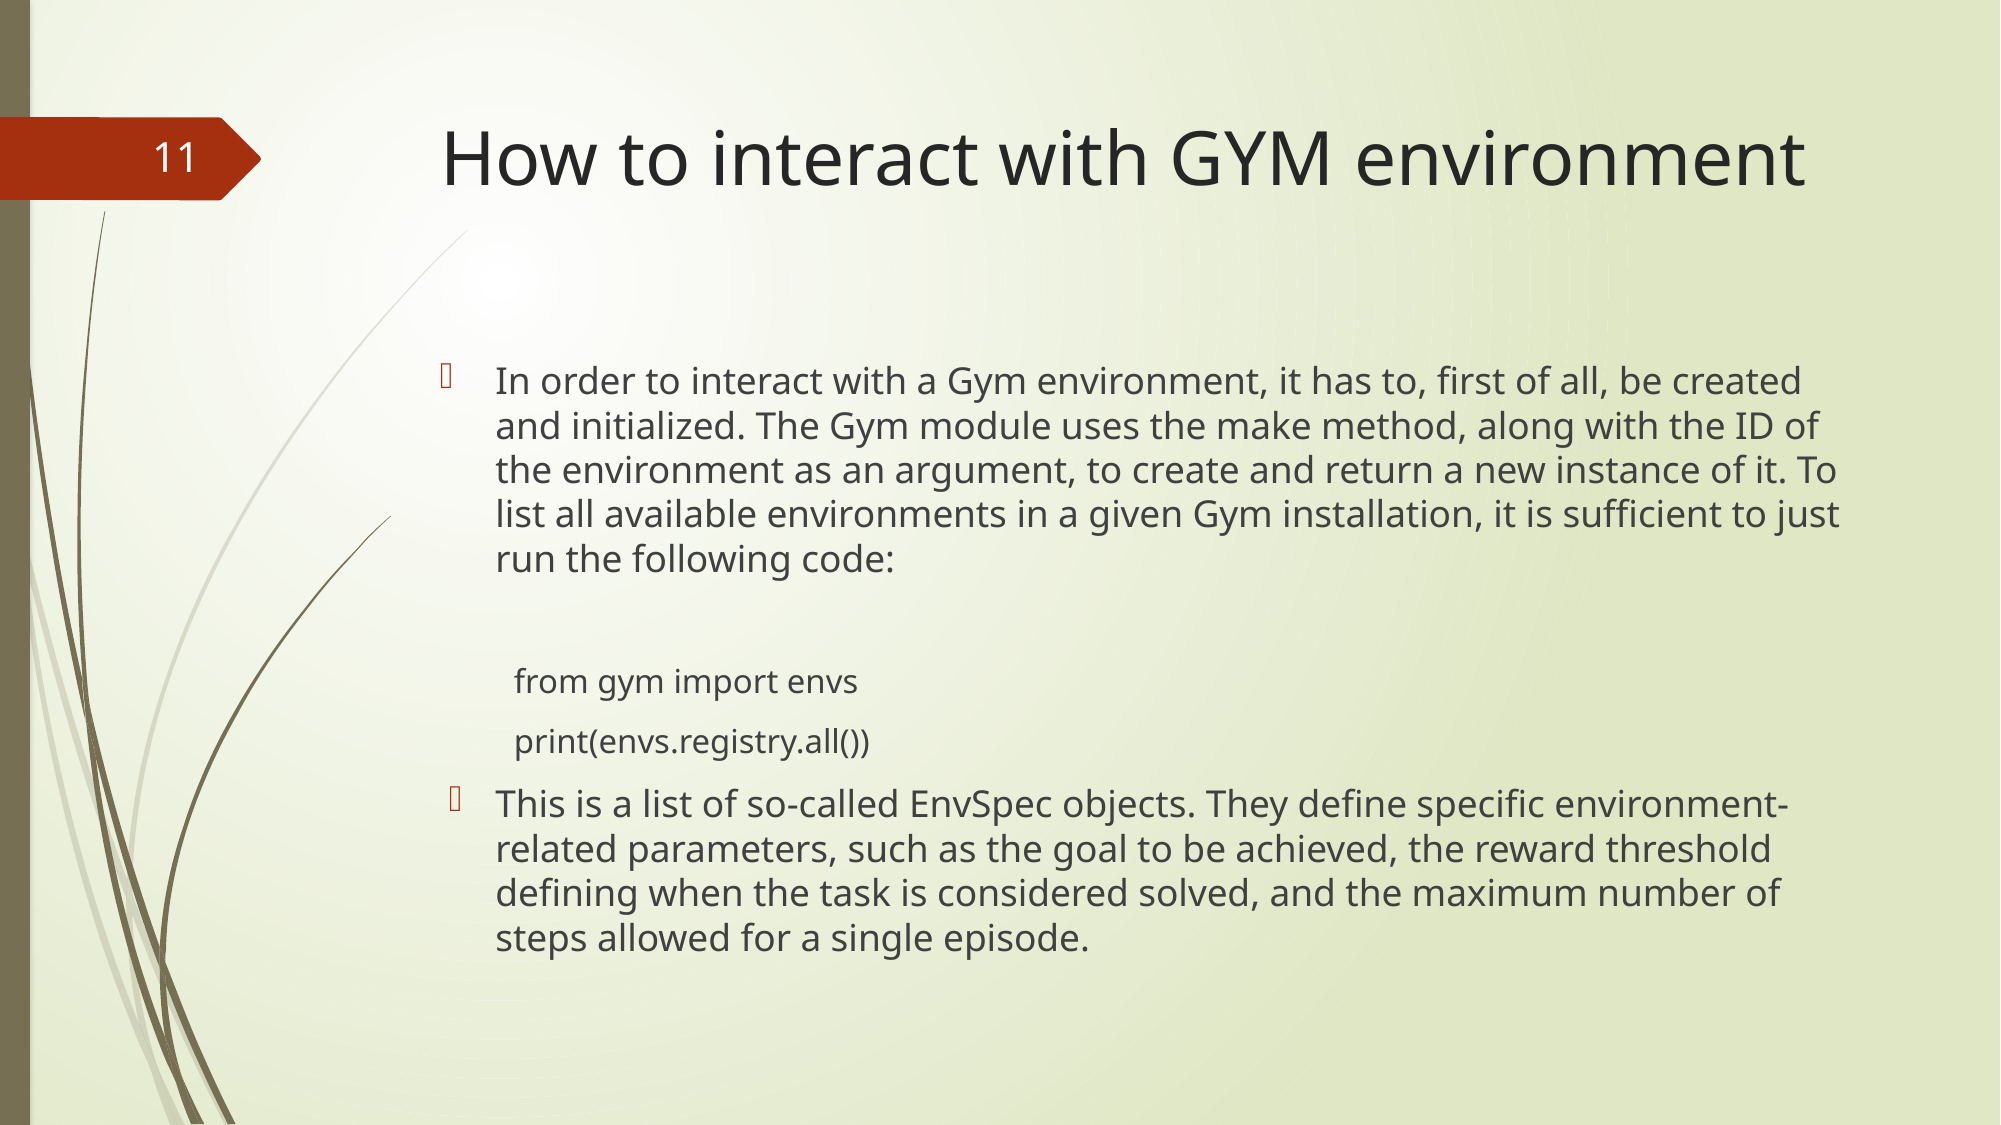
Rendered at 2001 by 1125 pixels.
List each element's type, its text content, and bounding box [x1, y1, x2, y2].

list In order to interact with a Gym environment, it has to, first of all, be created and initialized. The Gym module uses the make method, along with the ID of the environment as an argument, to create and return a new instance of it. To list all available environments in a given Gym installation, it is sufficient to just run the following code: from gym import envs print(envs.registry.all()) This is a list of so-called EnvSpec objects. They define specific environment-related parameters, such as the goal to be achieved, the reward threshold defining when the task is considered solved, and the maximum number of steps allowed for a single episode. [424, 350, 1888, 970]
title How to interact with GYM environment [425, 102, 1888, 313]
slide_number 11 [87, 129, 216, 190]
